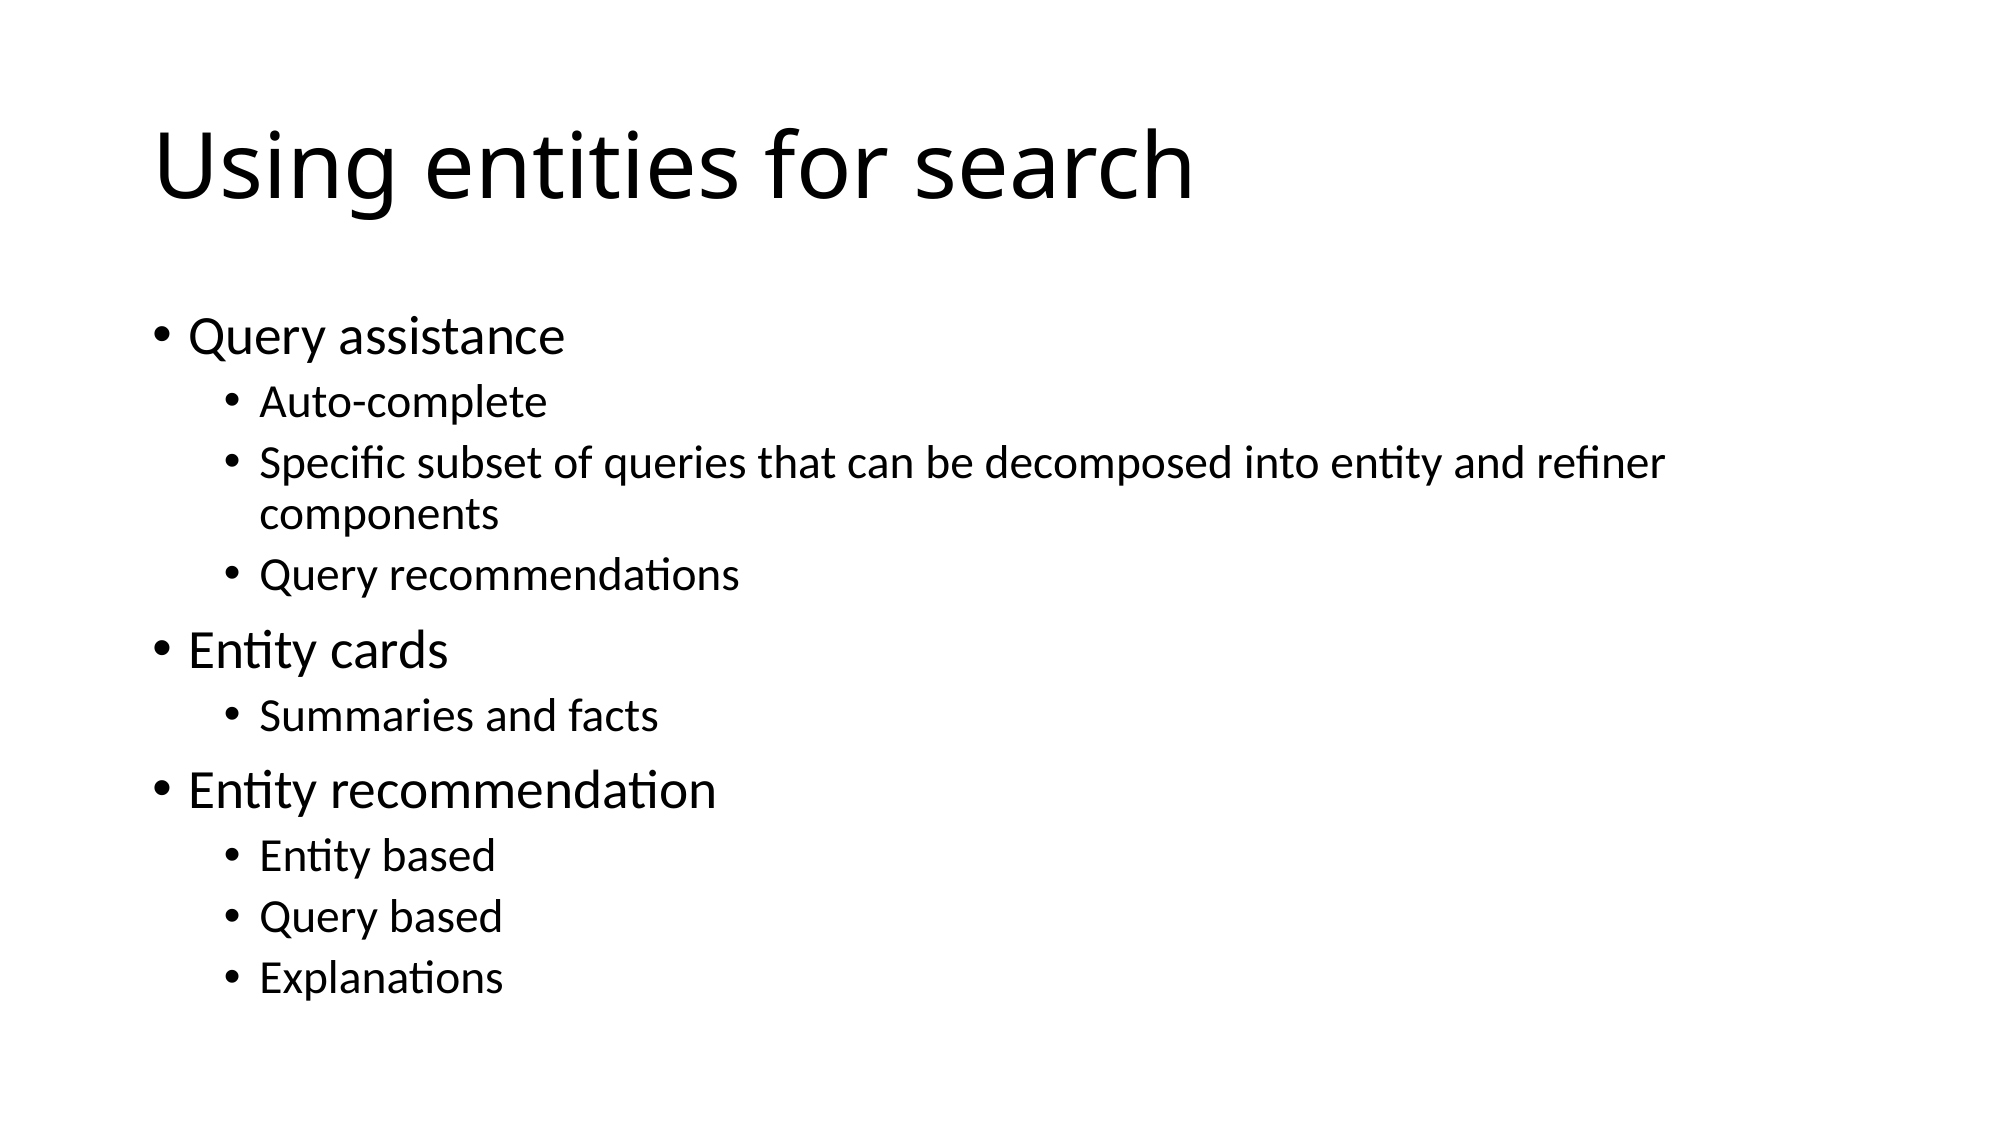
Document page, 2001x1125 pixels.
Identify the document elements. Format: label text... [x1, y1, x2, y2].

title Using entities for search [137, 59, 1863, 278]
list Query assistance Auto-complete Specific subset of queries that can be decomposed into entity and refiner components Query recommendations Entity cards Summaries and facts Entity recommendation Entity based Query based Explanations [137, 299, 1863, 1014]
